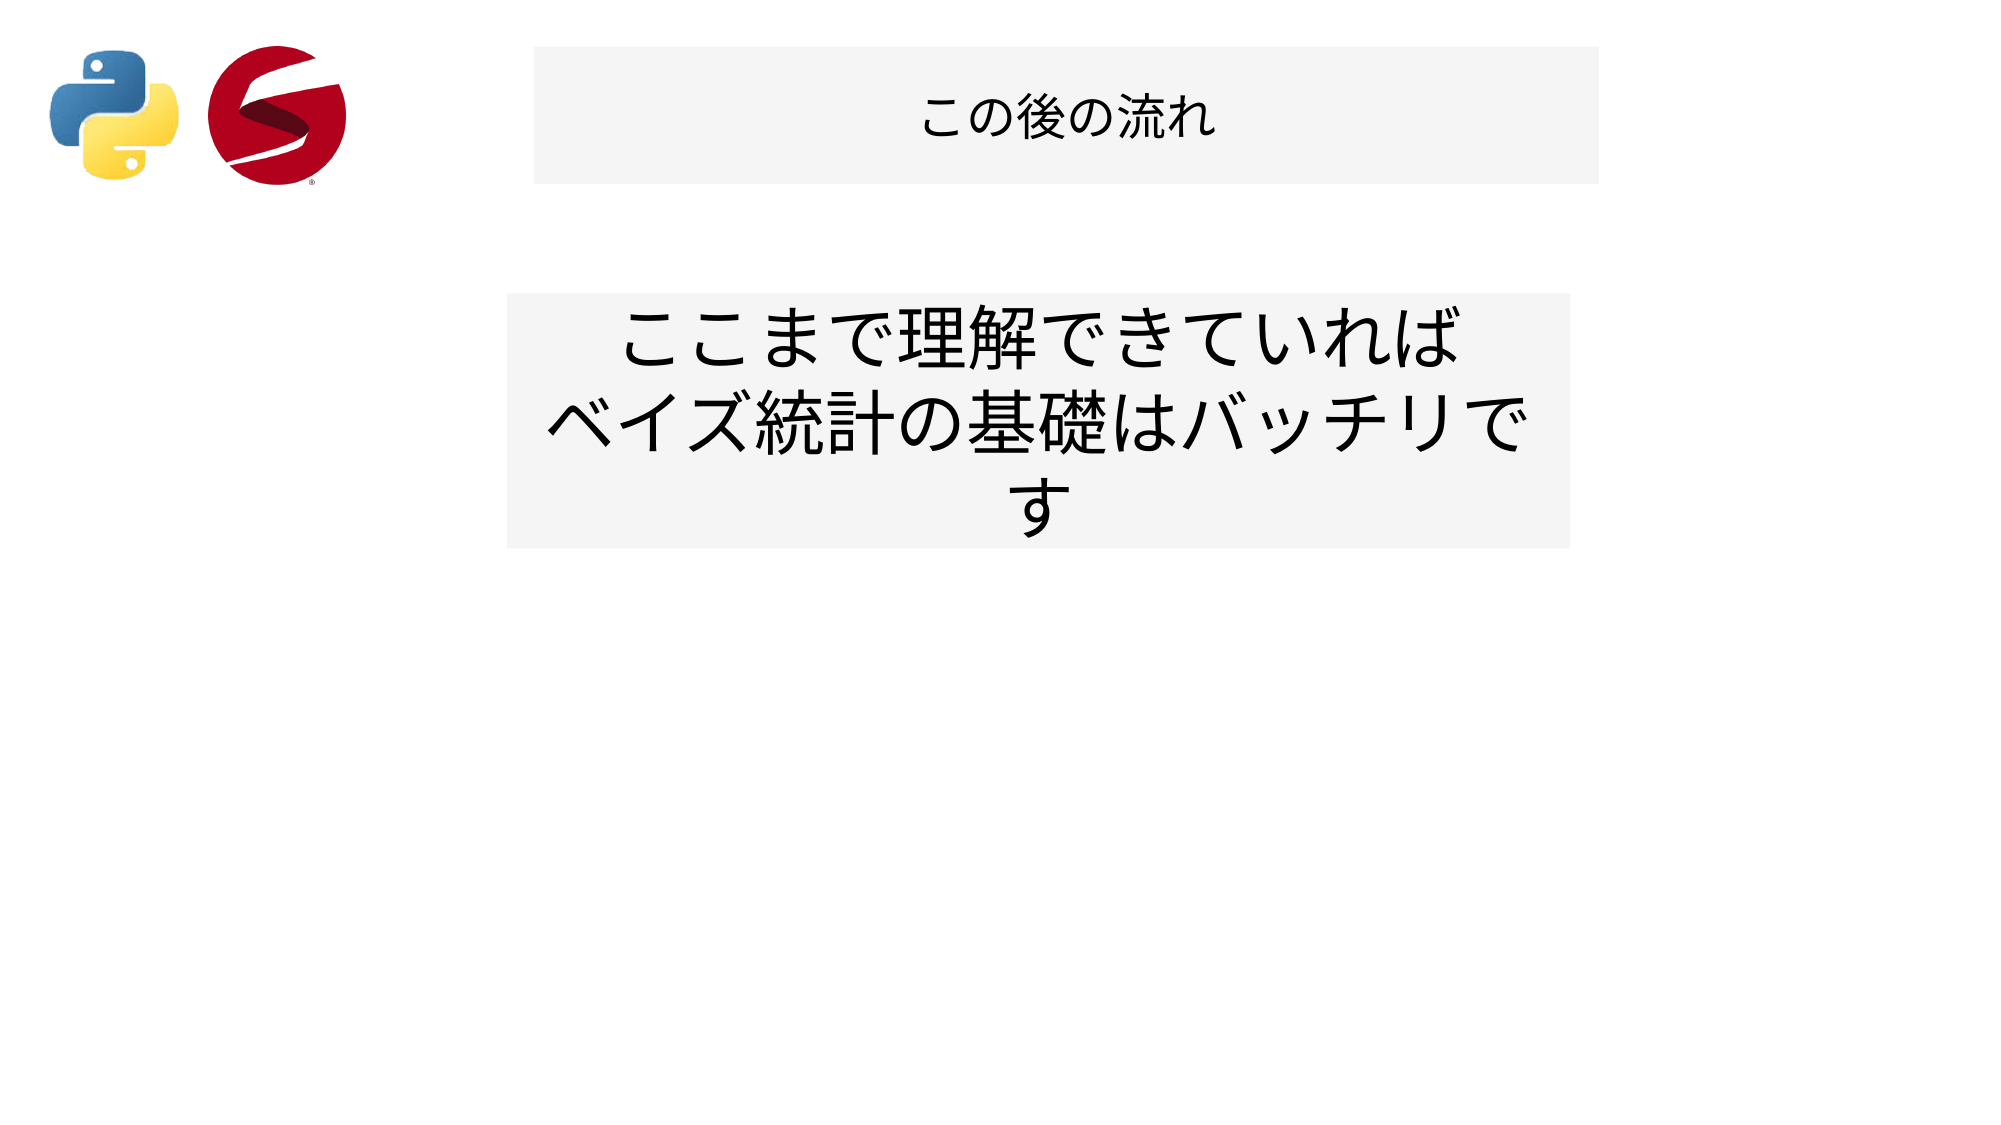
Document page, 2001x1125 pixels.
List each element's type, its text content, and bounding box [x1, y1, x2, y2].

picture [20, 21, 346, 210]
text_box ここまで理解できていれば ベイズ統計の基礎はバッチリです [507, 293, 1570, 549]
text_box この後の流れ [533, 46, 1599, 185]
